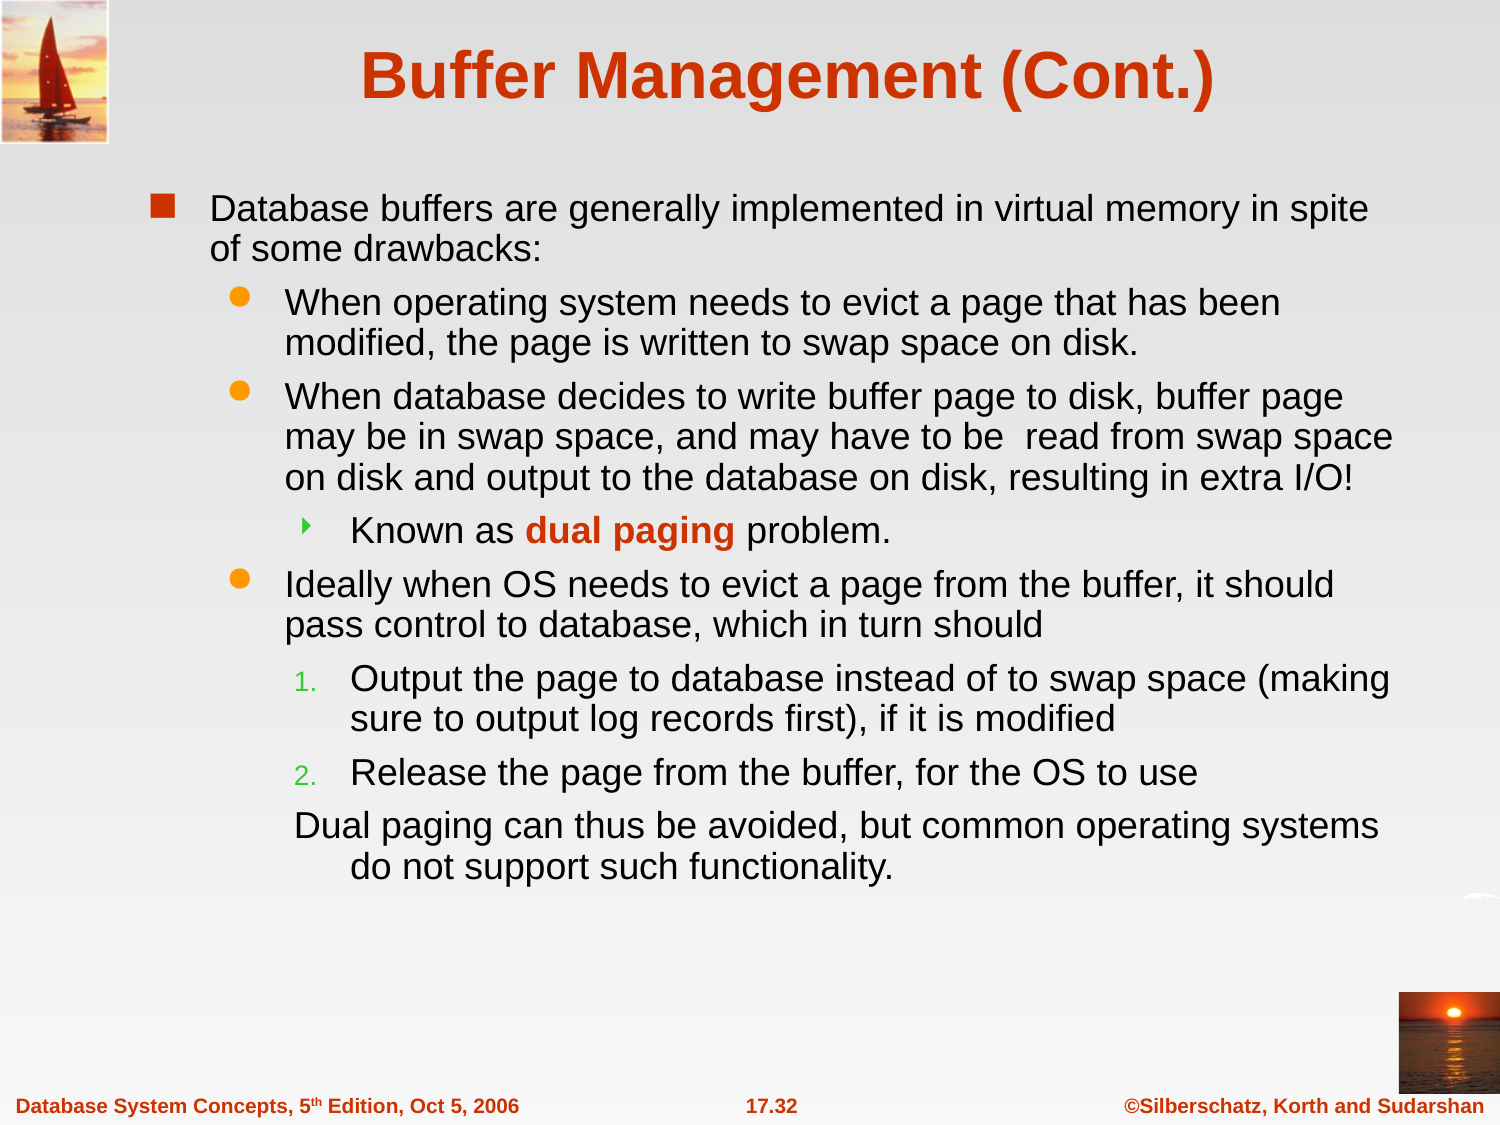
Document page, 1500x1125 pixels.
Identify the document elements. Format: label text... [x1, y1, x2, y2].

list Database buffers are generally implemented in virtual memory in spite of some drawbacks: When operating system needs to evict a page that has been modified, the page is written to swap space on disk. When database decides to write buffer page to disk, buffer page may be in swap space, and may have to be read from swap space on disk and output to the database on disk, resulting in extra I/O! Known as dual paging problem. Ideally when OS needs to evict a page from the buffer, it should pass control to database, which in turn should Output the page to database instead of to swap space (making sure to output log records first), if it is modified Release the page from the buffer, for the OS to use Dual paging can thus be avoided, but common operating systems do not support such functionality. [138, 181, 1427, 982]
picture [0, 0, 109, 144]
title Buffer Management (Cont.) [125, 18, 1452, 120]
picture [1398, 992, 1500, 1094]
